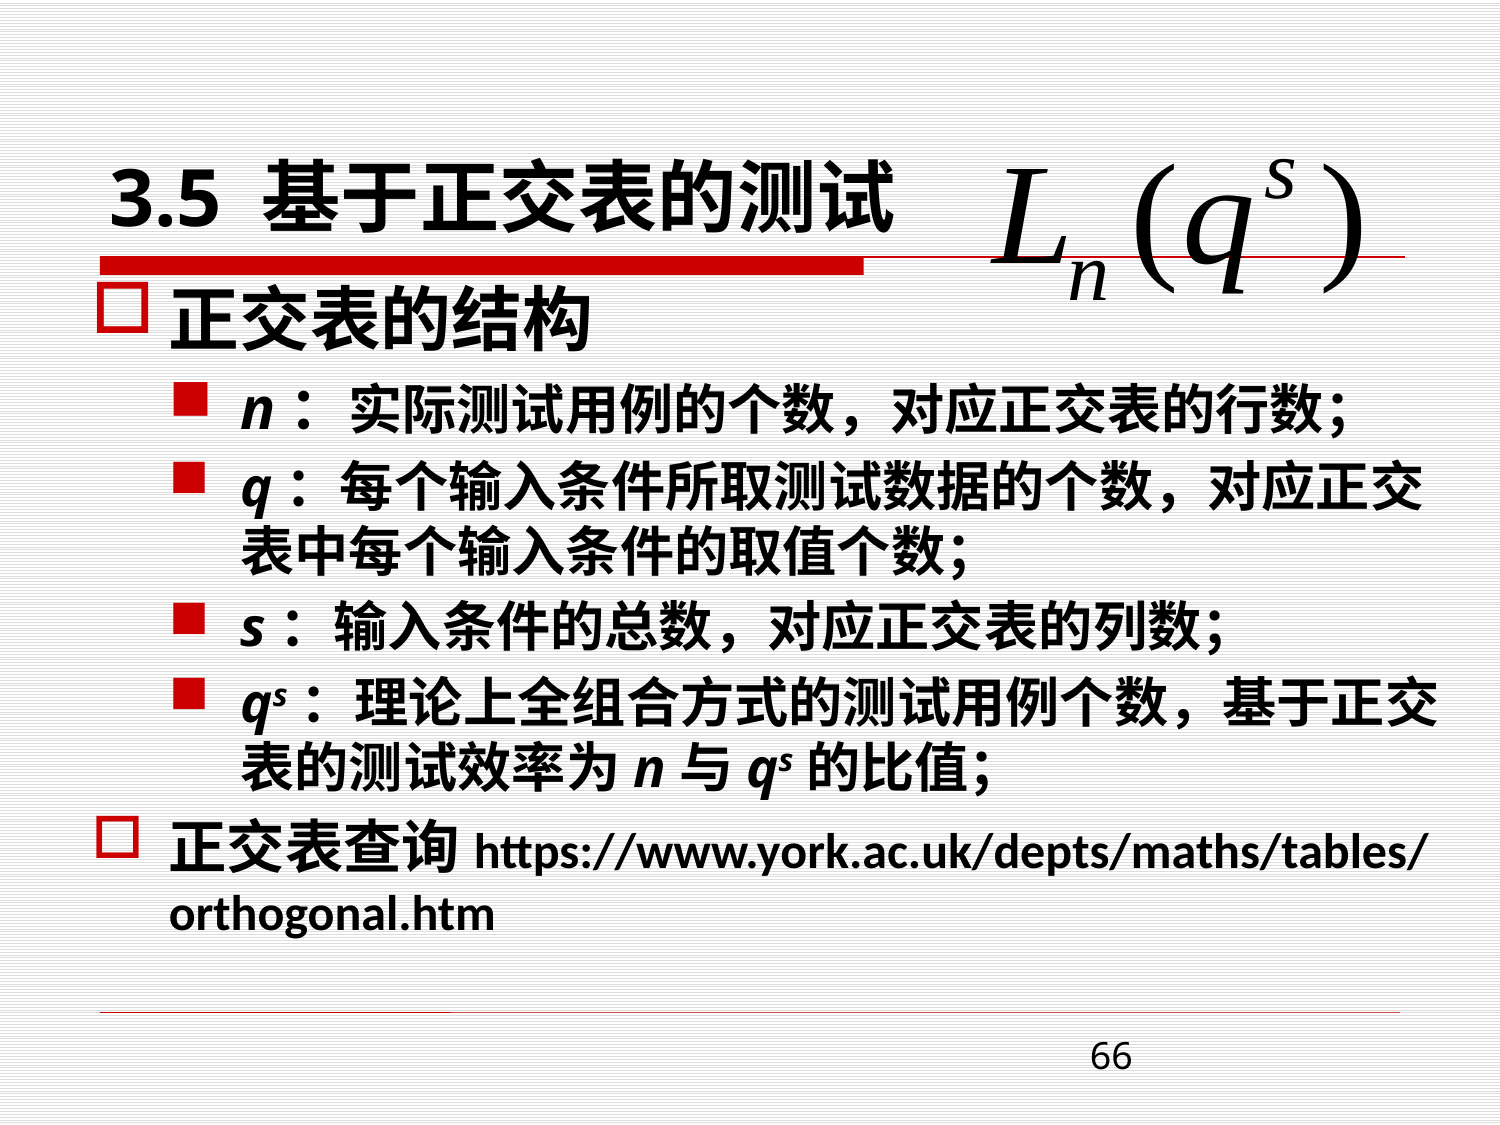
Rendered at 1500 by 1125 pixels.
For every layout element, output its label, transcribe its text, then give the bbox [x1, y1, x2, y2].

text_box 66 [1074, 1024, 1400, 1103]
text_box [960, 105, 1399, 336]
text_box 3.5 基于正交表的测试 [94, 49, 1407, 250]
list 正交表的结构 n：实际测试用例的个数，对应正交表的行数； q：每个输入条件所取测试数据的个数，对应正交表中每个输入条件的取值个数； s：输入条件的总数，对应正交表的列数； qs：理论上全组合方式的测试用例个数，基于正交表的测试效率为n与qs的比值； 正交表查询https://www.york.ac.uk/depts/maths/tables/orthogonal.htm [76, 267, 1483, 1113]
